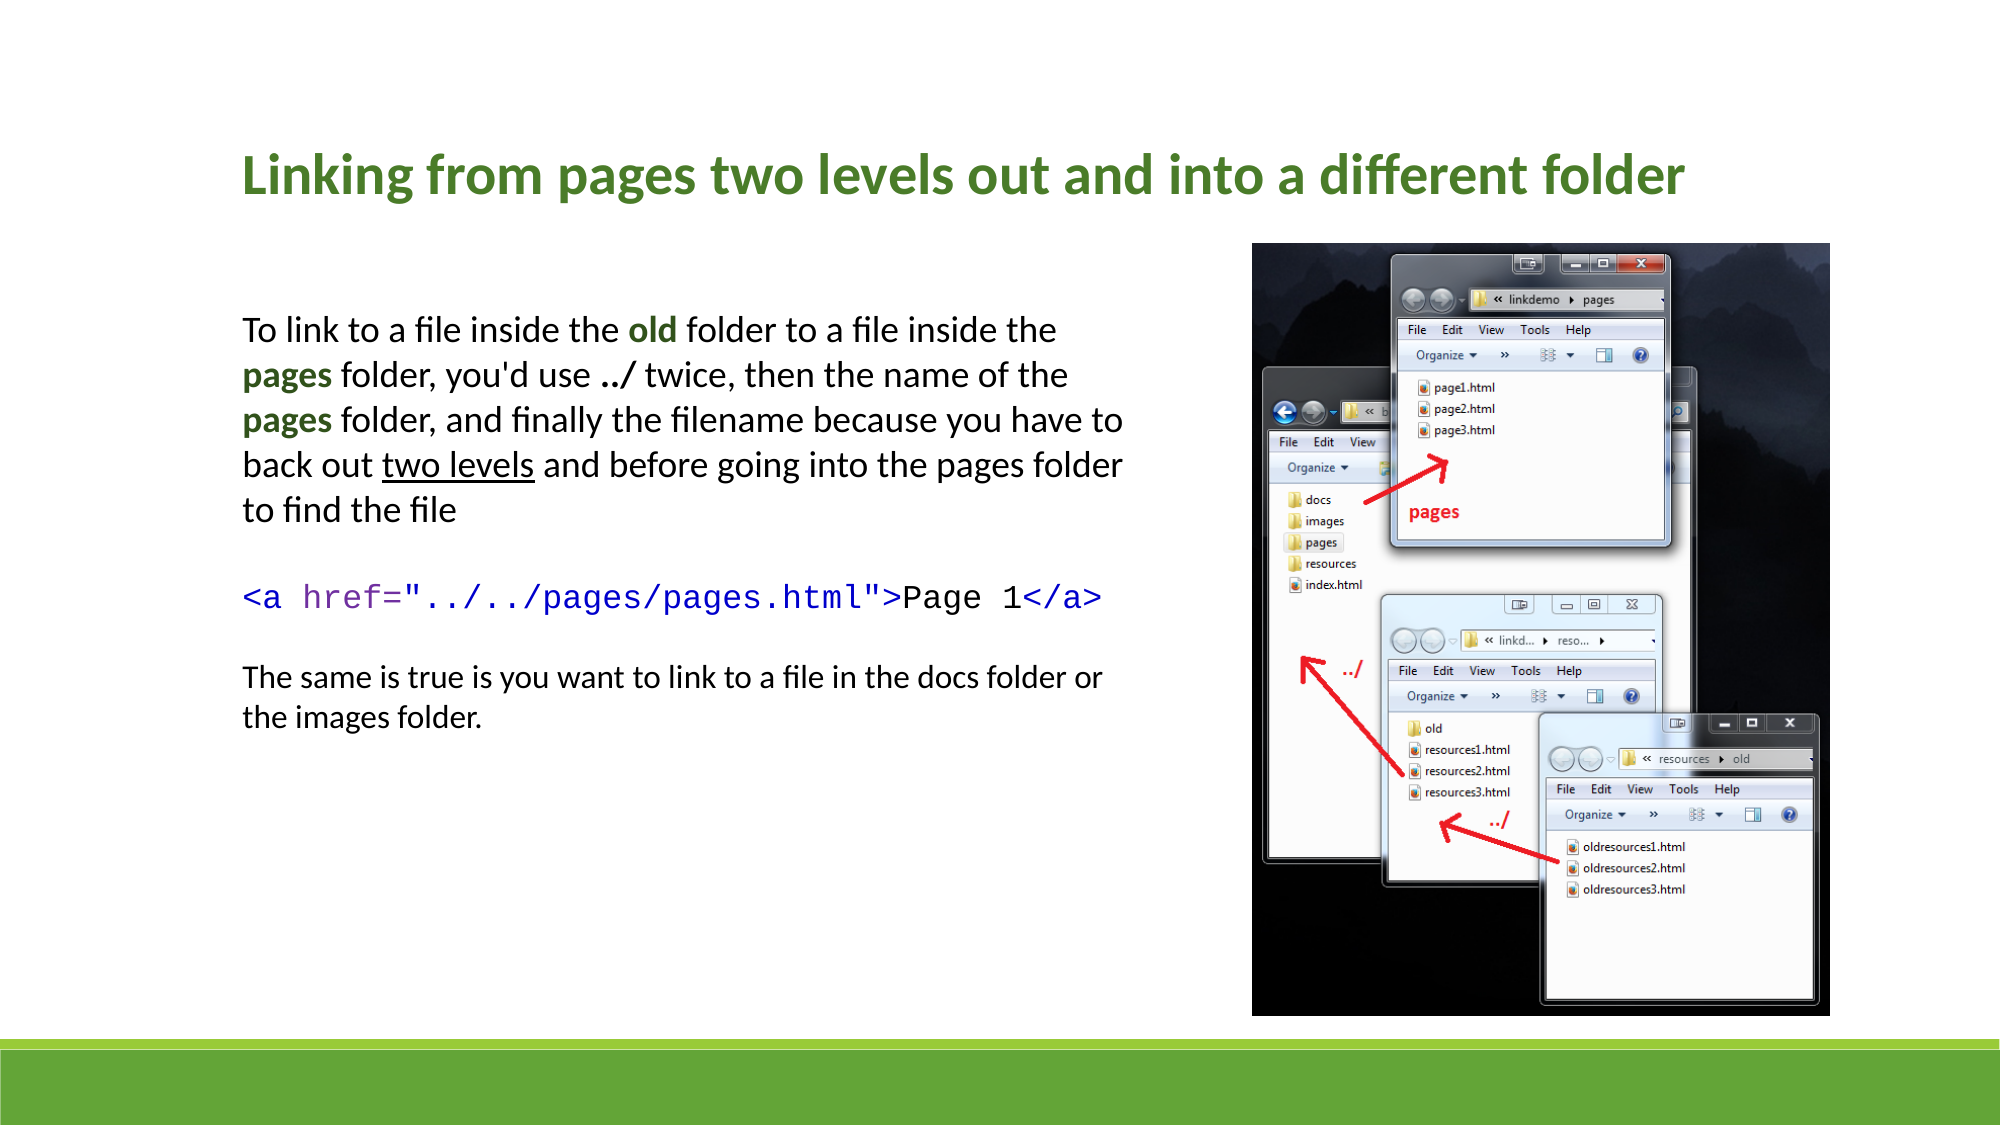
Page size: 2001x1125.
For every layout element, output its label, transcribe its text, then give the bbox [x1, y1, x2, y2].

picture [1252, 243, 1830, 1016]
text_box To link to a file inside the old folder to a file inside the pages folder, you'd use ../ twice, then the name of the pages folder, and finally the filename because you have to back out two levels and before going into the pages folder to find the file <a href="../../pages/pages.html">Page 1</a> The same is true is you want to link to a file in the docs folder or the images folder. [227, 297, 1148, 783]
text_box Linking from pages two levels out and into a different folder [227, 128, 1924, 214]
